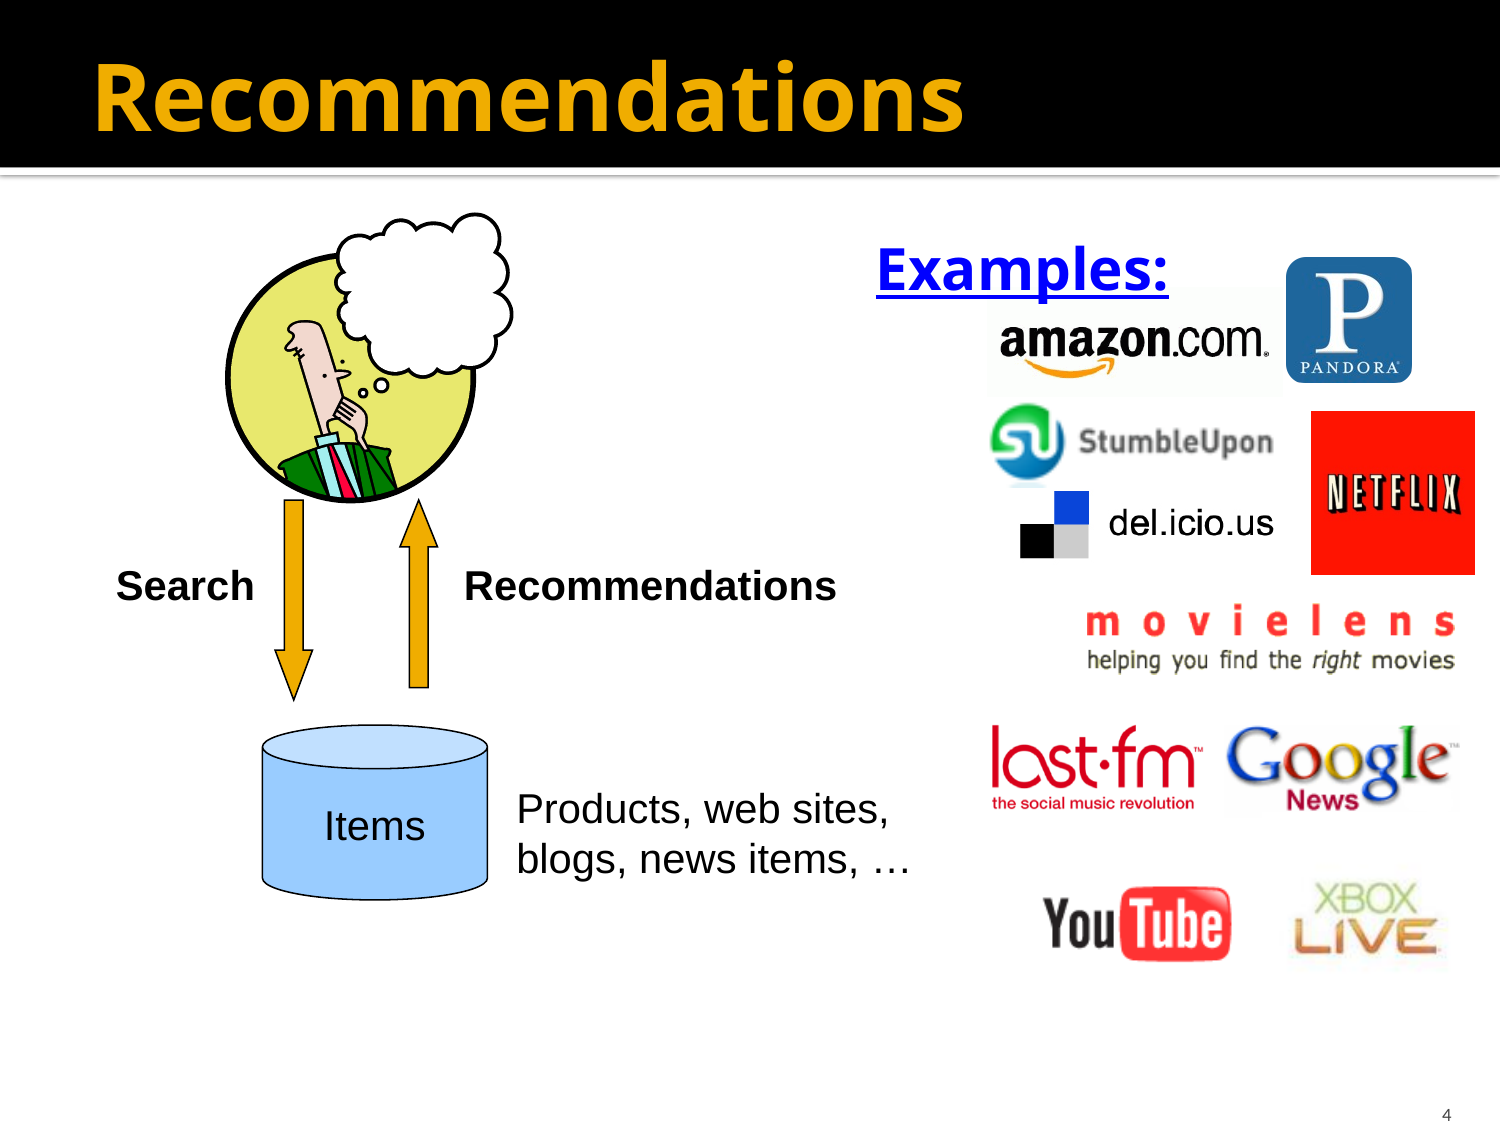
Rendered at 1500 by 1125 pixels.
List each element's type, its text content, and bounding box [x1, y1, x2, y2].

picture [1311, 411, 1475, 575]
picture [986, 399, 1455, 675]
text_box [100, 499, 313, 701]
text_box Products, web sites, blogs, news items, … [501, 774, 928, 890]
picture [1286, 257, 1412, 383]
picture [960, 693, 1475, 1025]
picture [987, 287, 1283, 397]
table_cell [262, 725, 488, 768]
picture [224, 212, 514, 504]
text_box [399, 499, 855, 688]
text_box Examples: [860, 224, 1184, 310]
text_box Items [262, 725, 488, 900]
title Recommendations [75, 12, 1425, 175]
slide_number 4 [1345, 1080, 1467, 1125]
